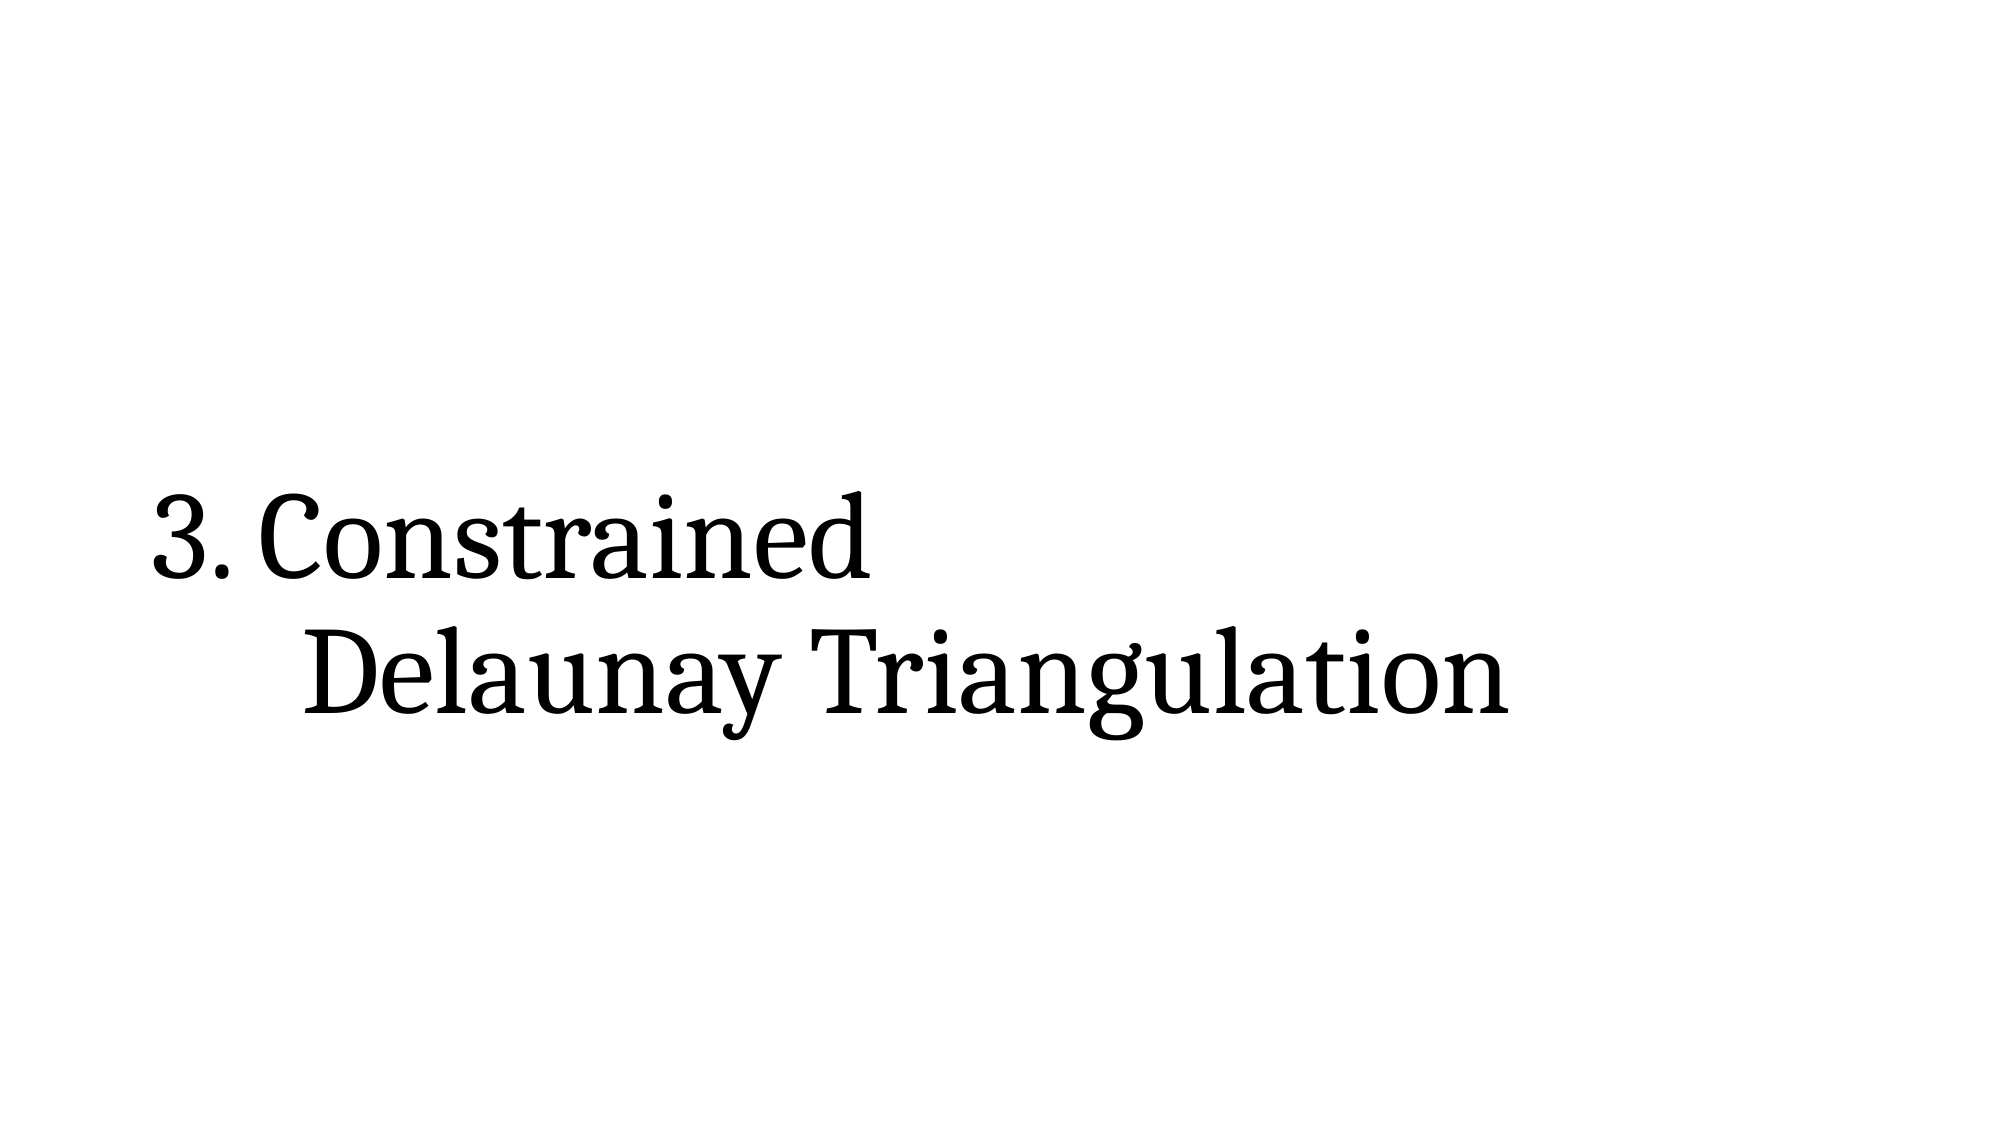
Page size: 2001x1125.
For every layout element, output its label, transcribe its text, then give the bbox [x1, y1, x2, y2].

title 3. Constrained Delaunay Triangulation [136, 280, 1862, 749]
